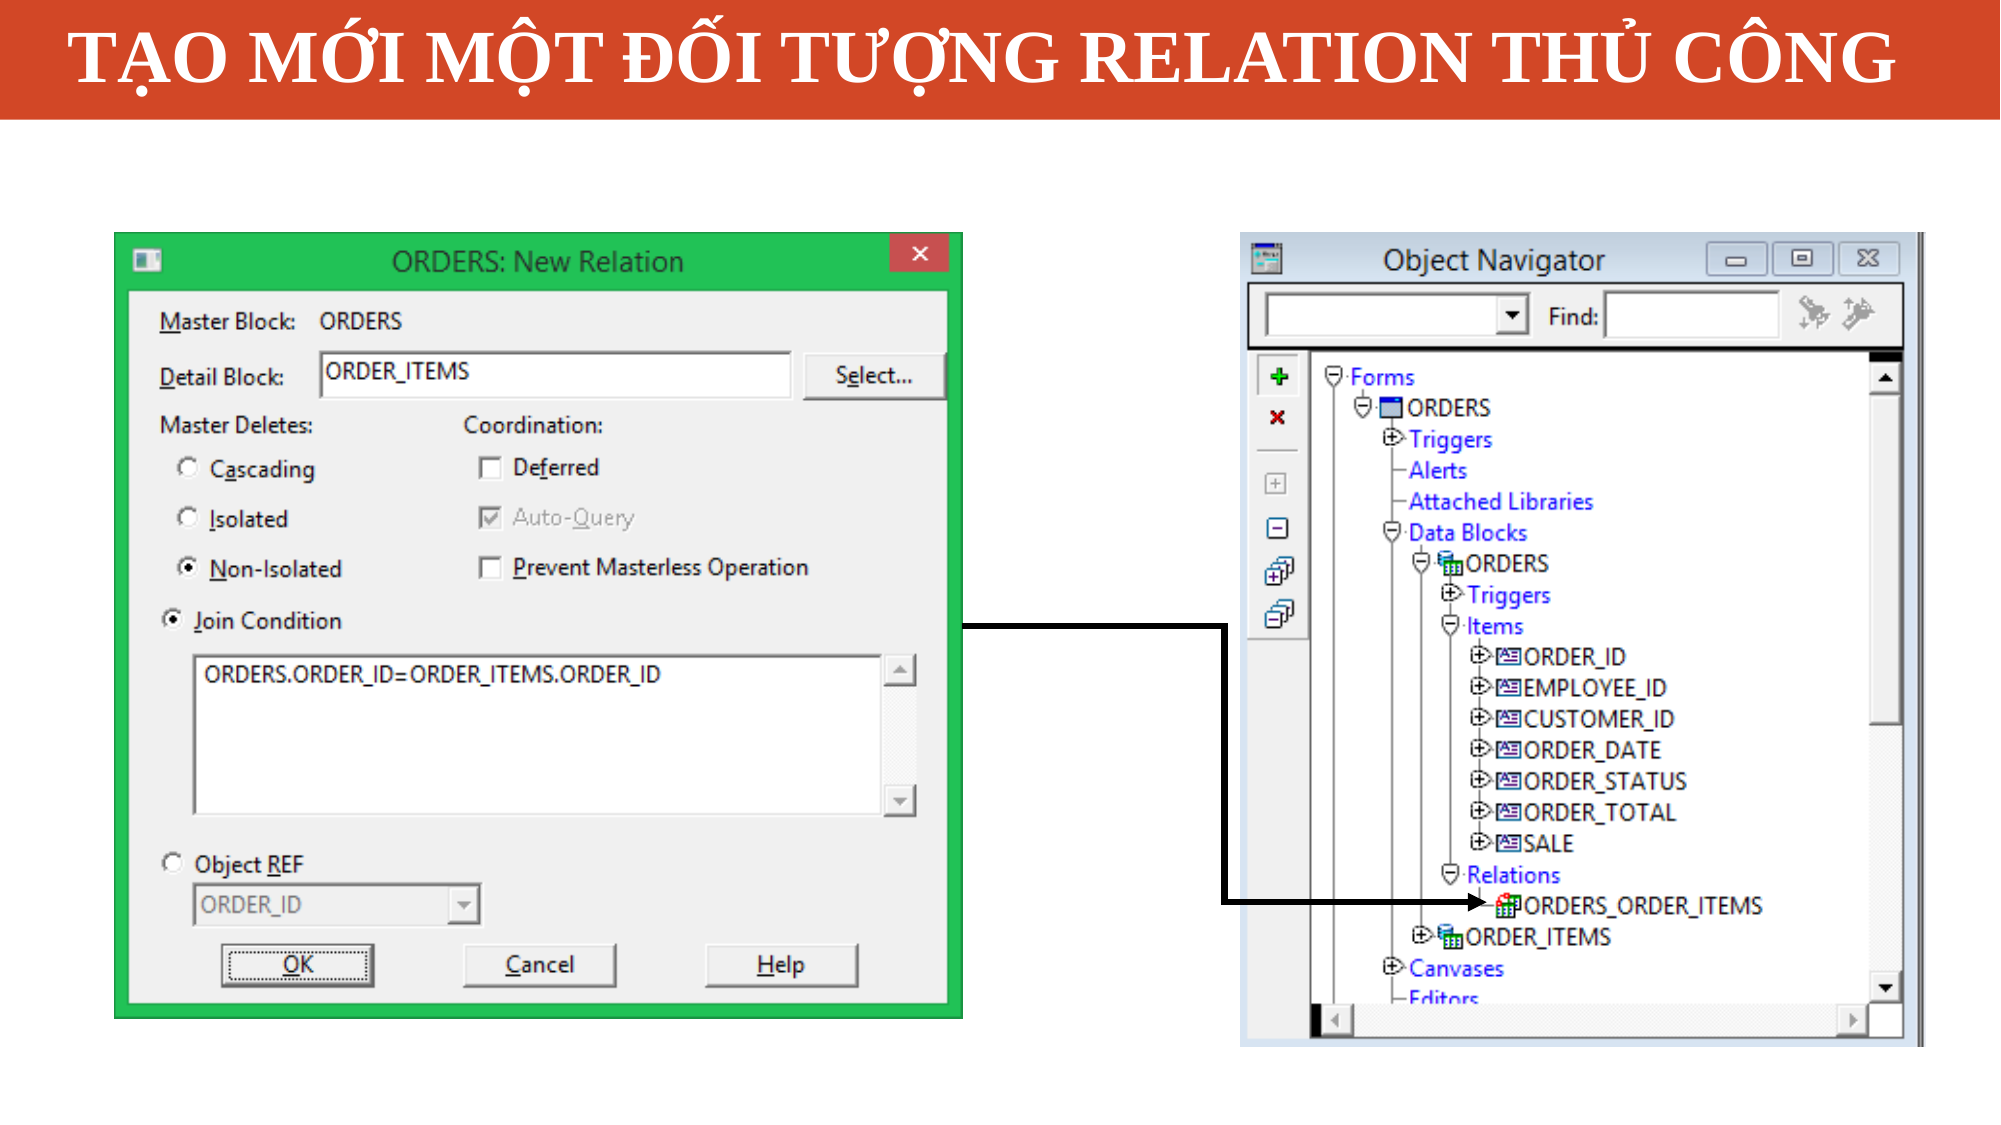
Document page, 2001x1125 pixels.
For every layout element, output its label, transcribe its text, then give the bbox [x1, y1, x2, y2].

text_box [962, 626, 1487, 903]
picture [114, 232, 963, 1020]
text_box TẠO MỚI MỘT ĐỐI TƯỢNG RELATION THỦ CÔNG [40, 0, 1926, 105]
picture [1240, 232, 1926, 1047]
